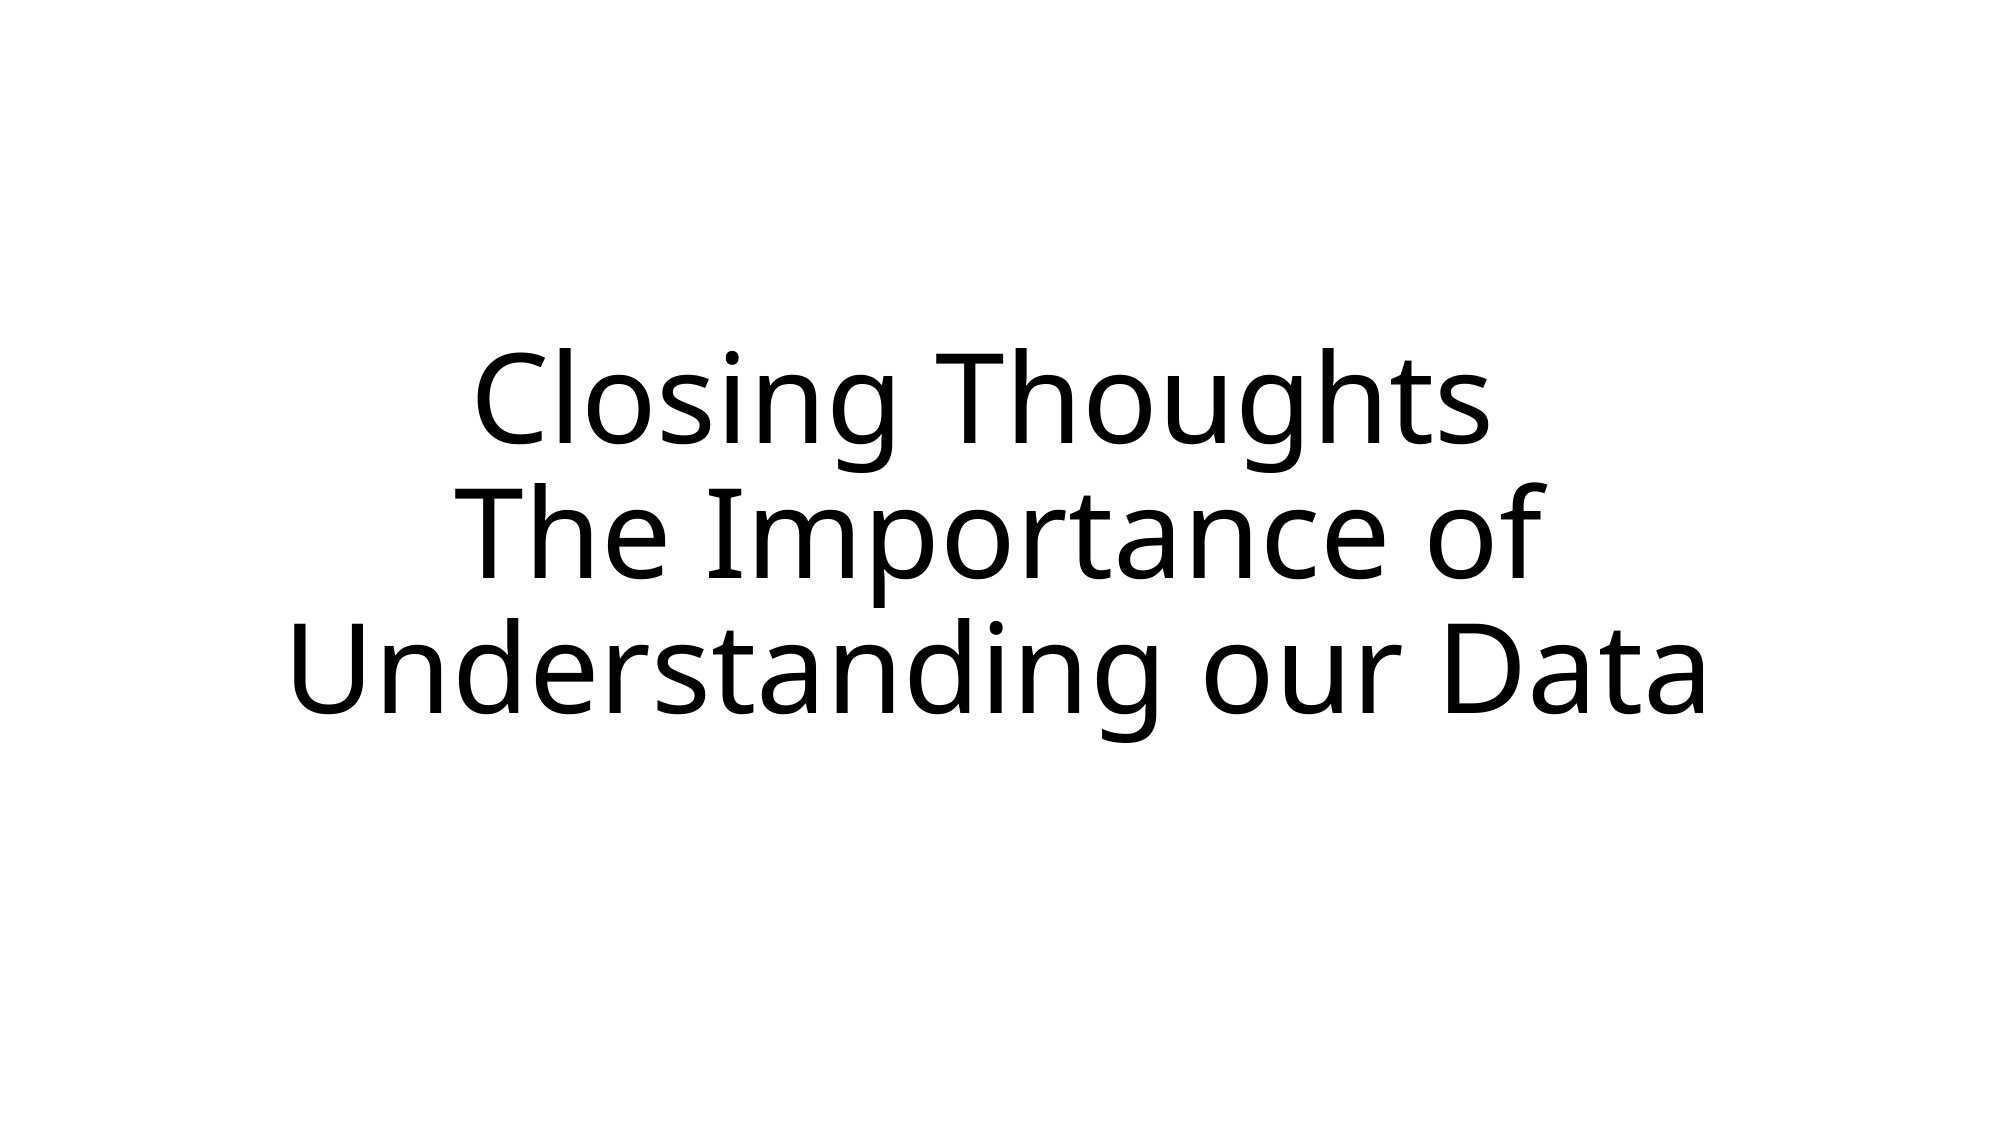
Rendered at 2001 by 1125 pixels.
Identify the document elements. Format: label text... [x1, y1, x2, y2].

title Closing Thoughts The Importance of Understanding our Data [136, 280, 1862, 749]
